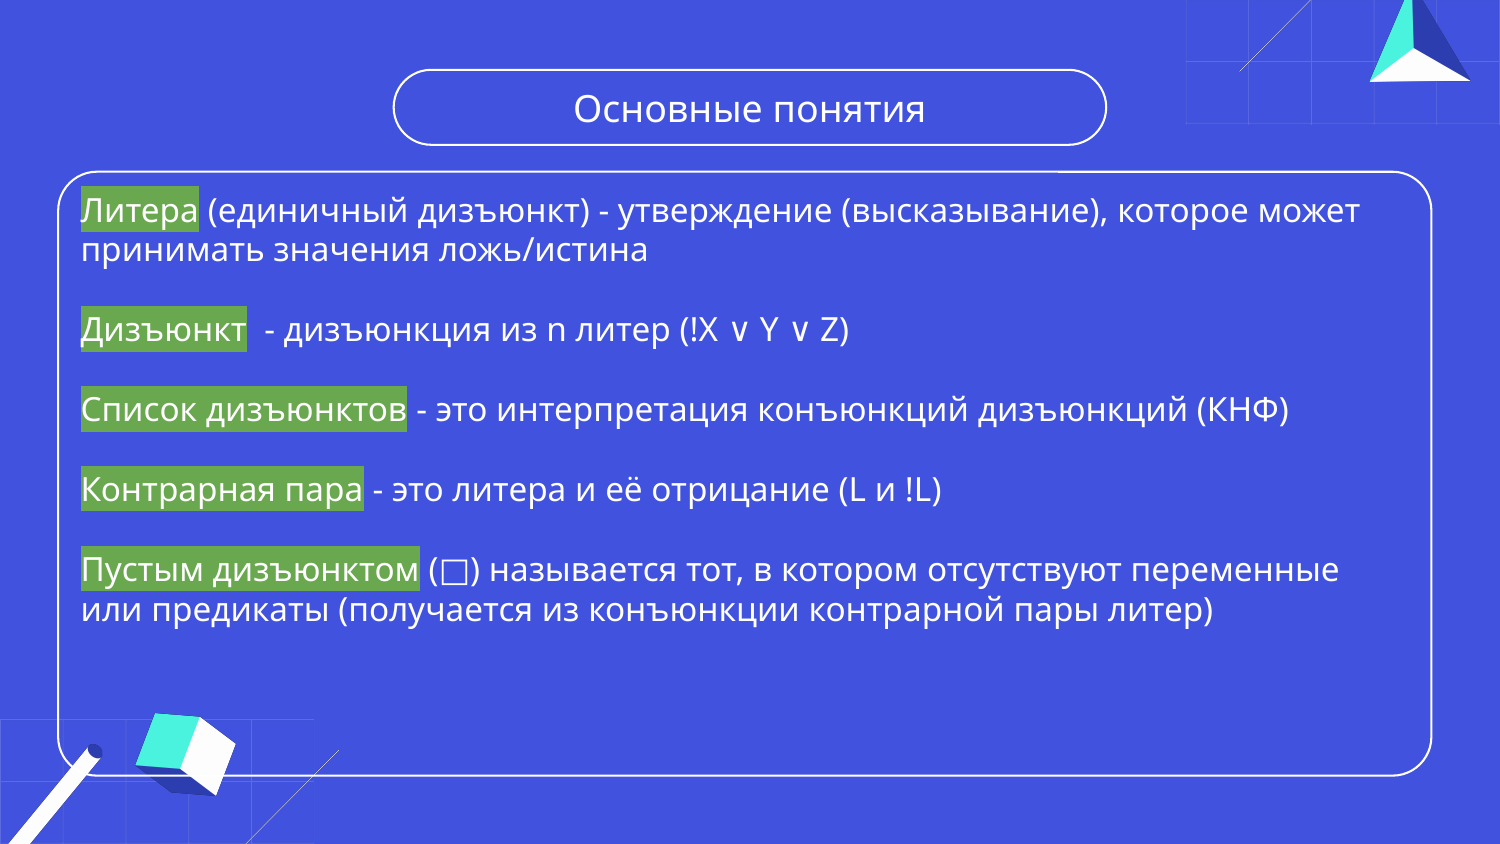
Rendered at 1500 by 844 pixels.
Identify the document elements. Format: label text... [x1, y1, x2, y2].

text_box Литера (единичный дизъюнкт) - утверждение (высказывание), которое может принимать значения ложь/истина Дизъюнкт - дизъюнкция из n литер (!X ∨ Y ∨ Z) Список дизъюнктов - это интерпретация конъюнкций дизъюнкций (КНФ) Контрарная пара - это литера и её отрицание (L и !L) Пустым дизъюнктом (□) называется тот, в котором отсутствуют переменные или предикаты (получается из конъюнкции контрарной пары литер) [58, 171, 1432, 776]
picture [0, 719, 340, 844]
picture [1185, 0, 1500, 125]
text_box Основные понятия [393, 69, 1107, 145]
